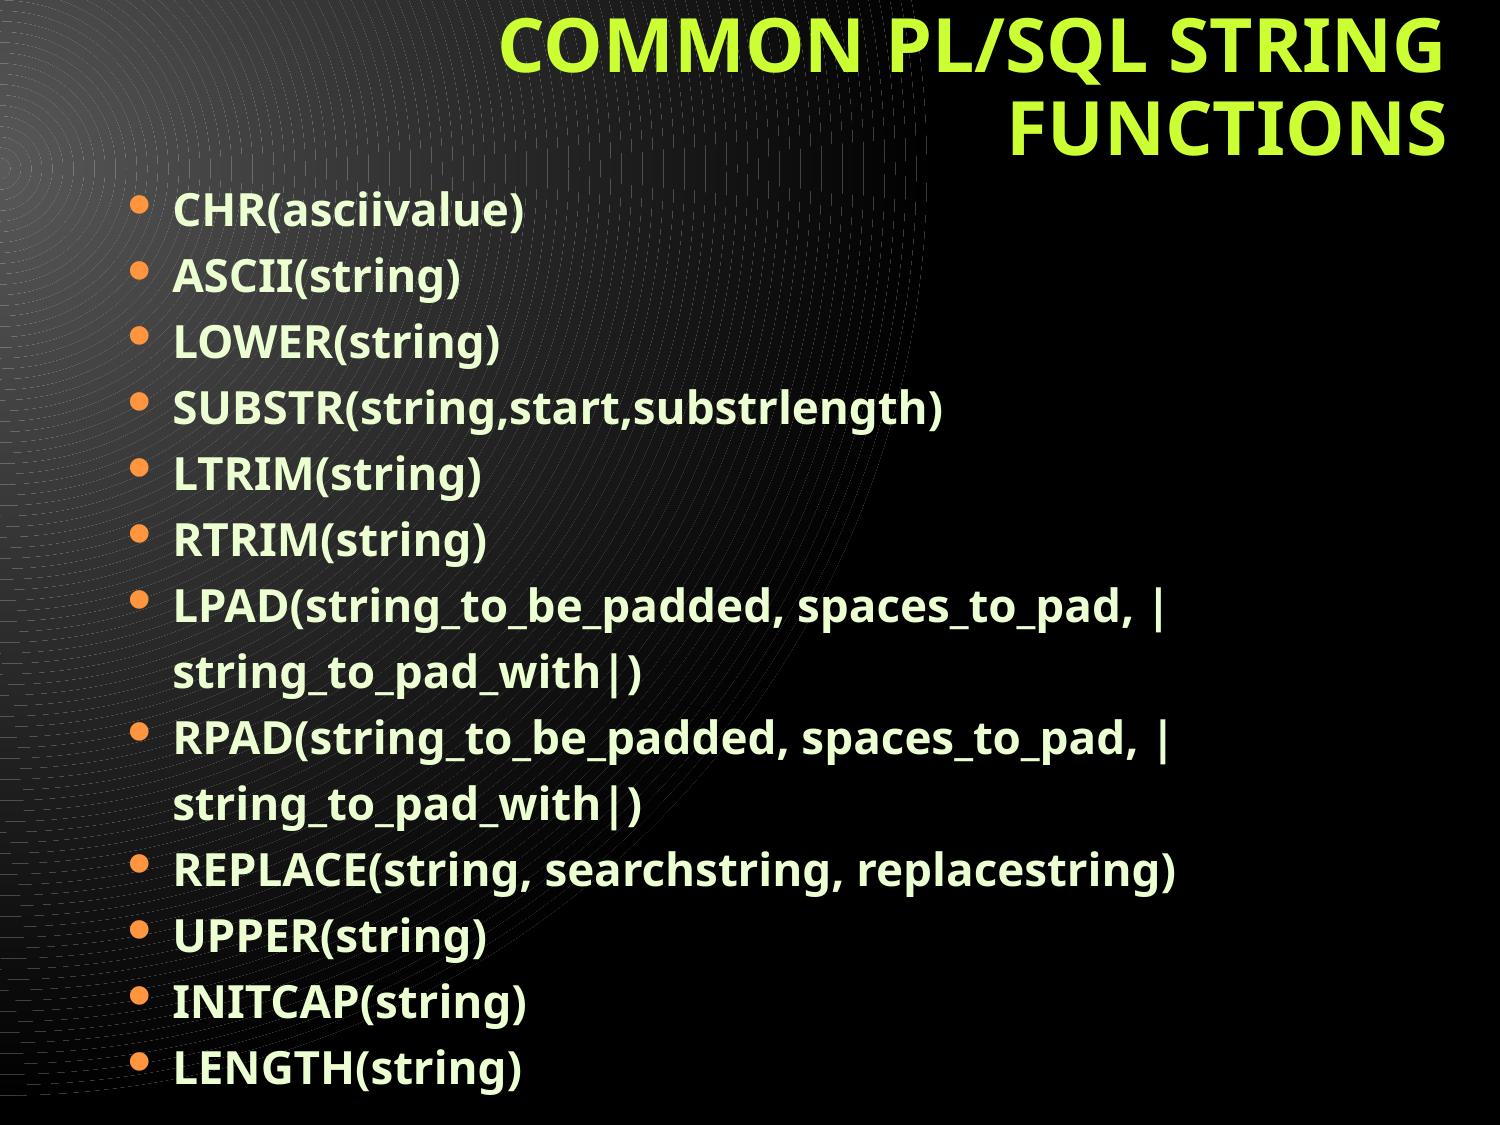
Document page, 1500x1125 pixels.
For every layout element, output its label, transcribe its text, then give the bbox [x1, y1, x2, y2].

title COMMON PL/SQL STRING FUNCTIONS [75, 12, 1463, 163]
list CHR(asciivalue) ASCII(string) LOWER(string) SUBSTR(string,start,substrlength) LTRIM(string) RTRIM(string) LPAD(string_to_be_padded, spaces_to_pad, |string_to_pad_with|) RPAD(string_to_be_padded, spaces_to_pad, |string_to_pad_with|) REPLACE(string, searchstring, replacestring) UPPER(string) INITCAP(string) LENGTH(string) [112, 163, 1388, 1000]
